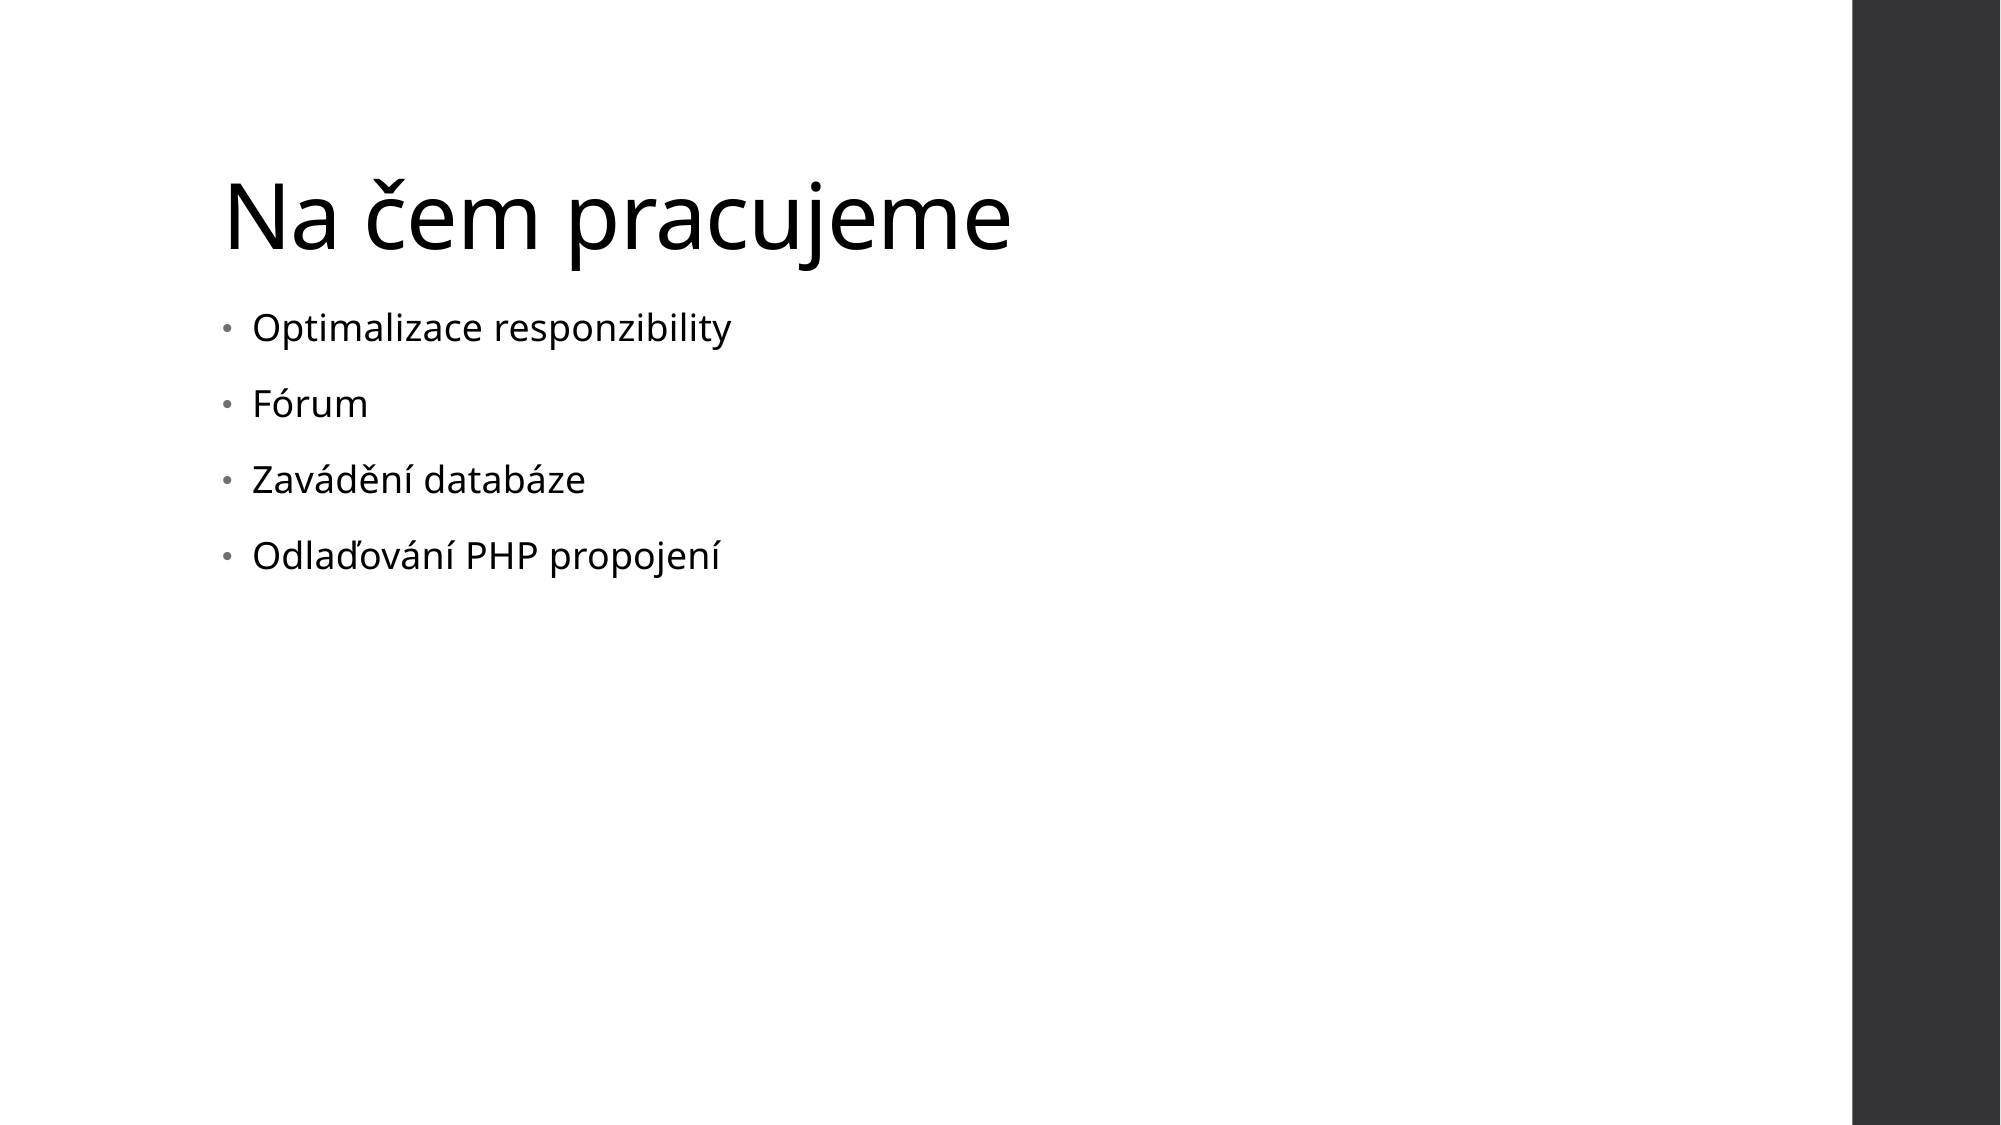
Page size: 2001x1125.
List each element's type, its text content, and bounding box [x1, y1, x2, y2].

title Na čem pracujeme [206, 60, 1797, 278]
list Optimalizace responzibility Fórum Zavádění databáze Odlaďování PHP propojení [206, 299, 1617, 1014]
